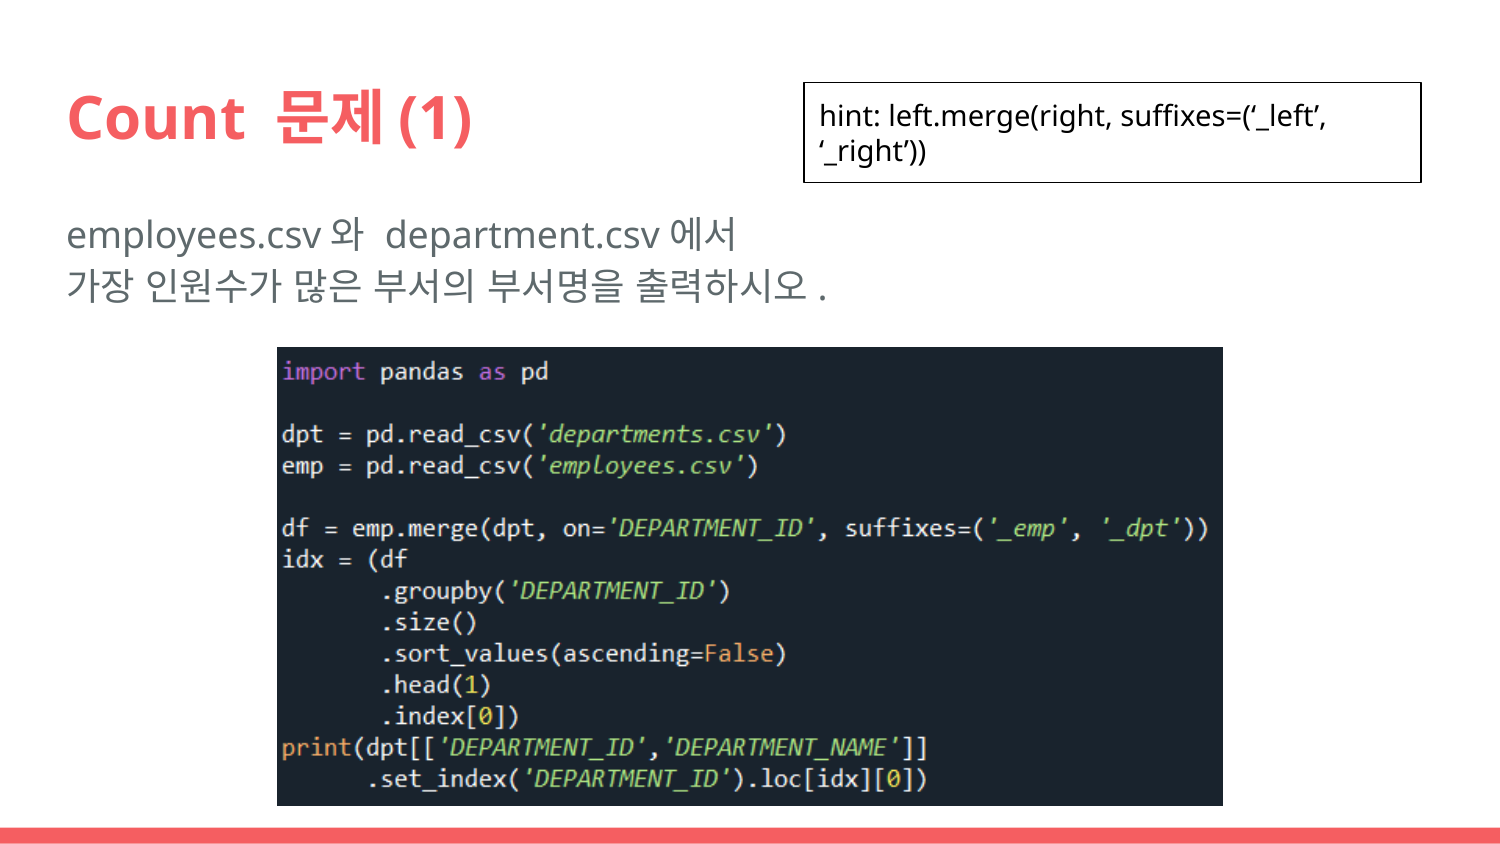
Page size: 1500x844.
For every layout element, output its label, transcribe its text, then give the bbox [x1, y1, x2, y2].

list employees.csv와 department.csv에서 가장 인원수가 많은 부서의 부서명을 출력하시오. [51, 189, 1449, 750]
text_box hint: left.merge(right, suffixes=(‘_left’, ‘_right’)) [804, 82, 1421, 183]
picture [277, 347, 1223, 806]
title Count 문제(1) [51, 64, 1449, 167]
